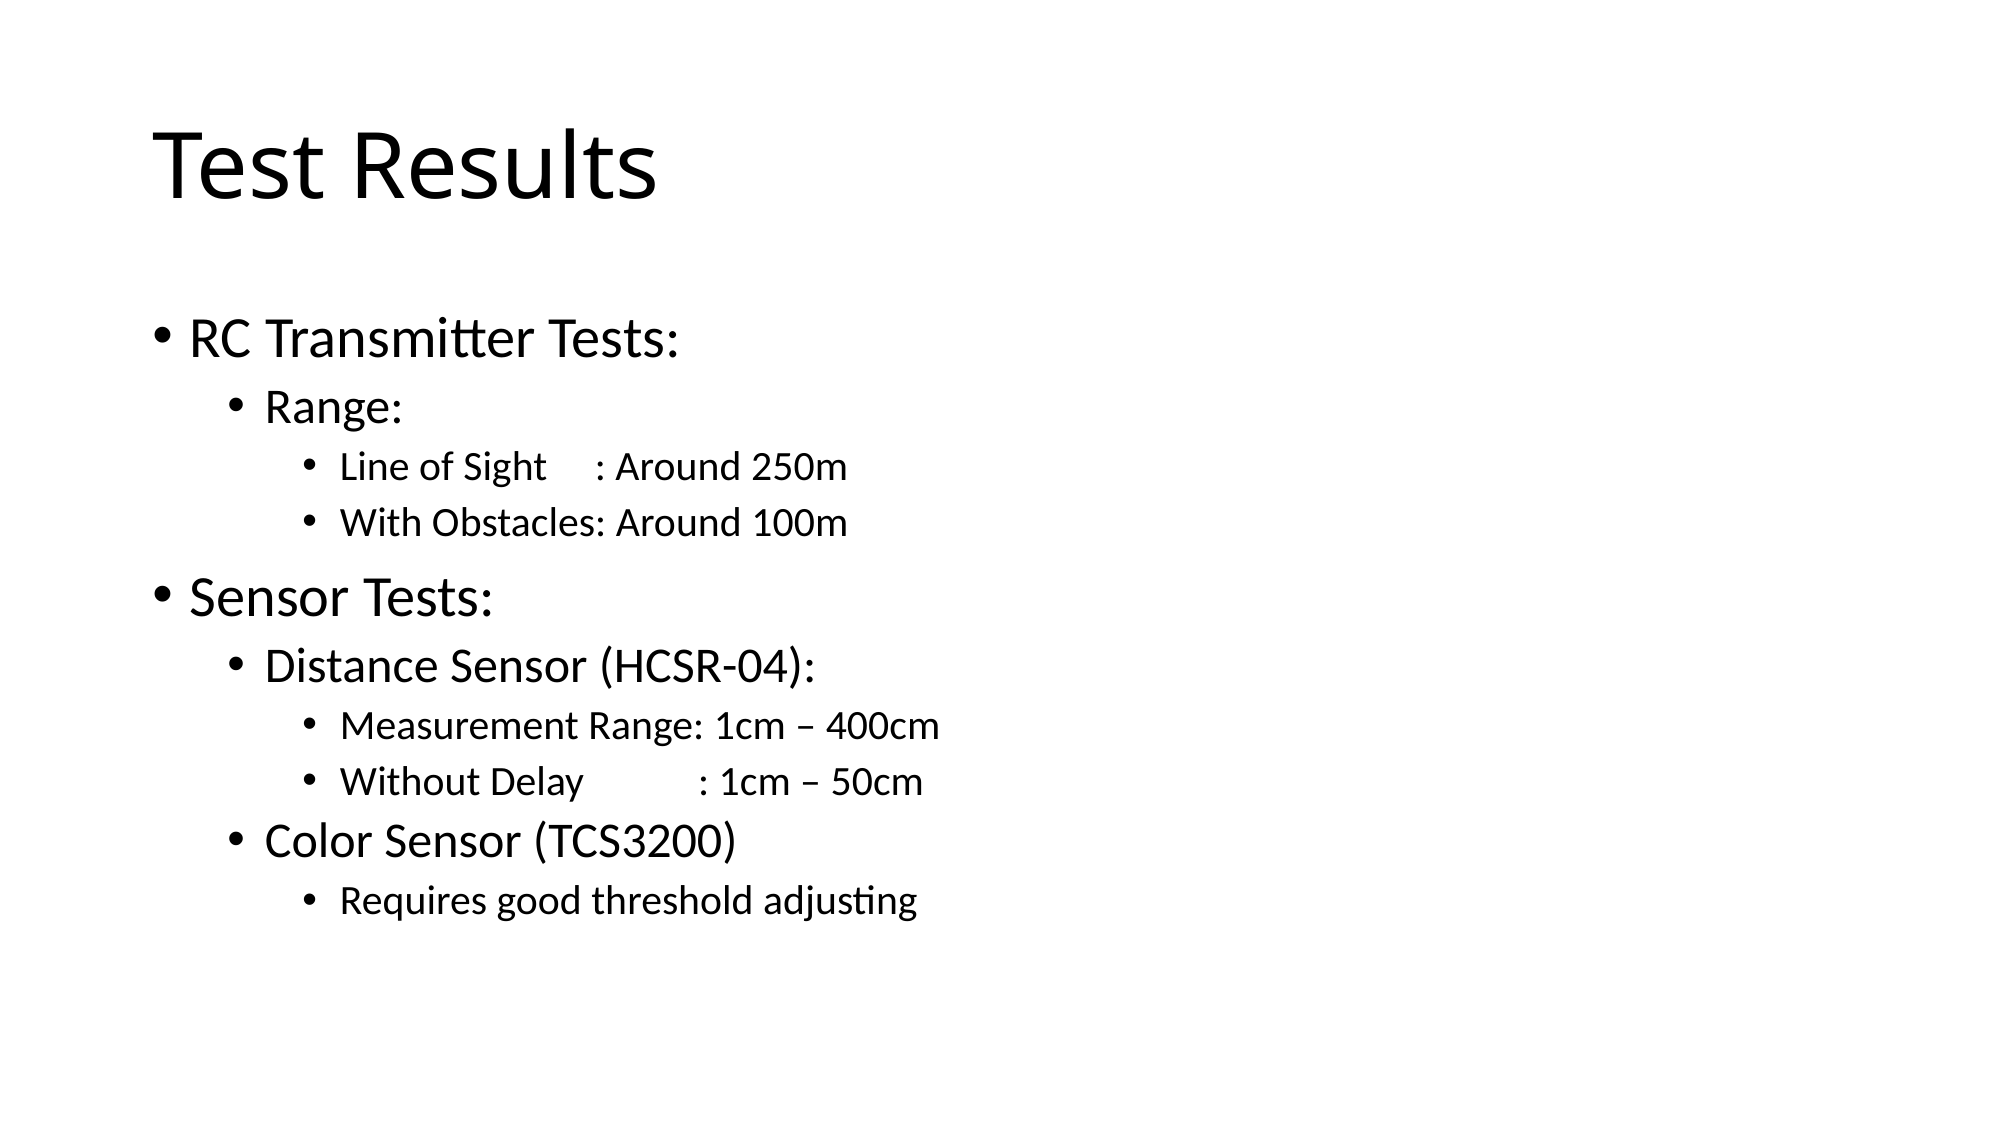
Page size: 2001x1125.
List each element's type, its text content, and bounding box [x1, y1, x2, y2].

title Test Results [137, 59, 1863, 278]
list RC Transmitter Tests: Range: Line of Sight : Around 250m With Obstacles: Around 100m Sensor Tests: Distance Sensor (HCSR-04): Measurement Range: 1cm – 400cm Without Delay : 1cm – 50cm Color Sensor (TCS3200) Requires good threshold adjusting [137, 299, 1863, 1014]
